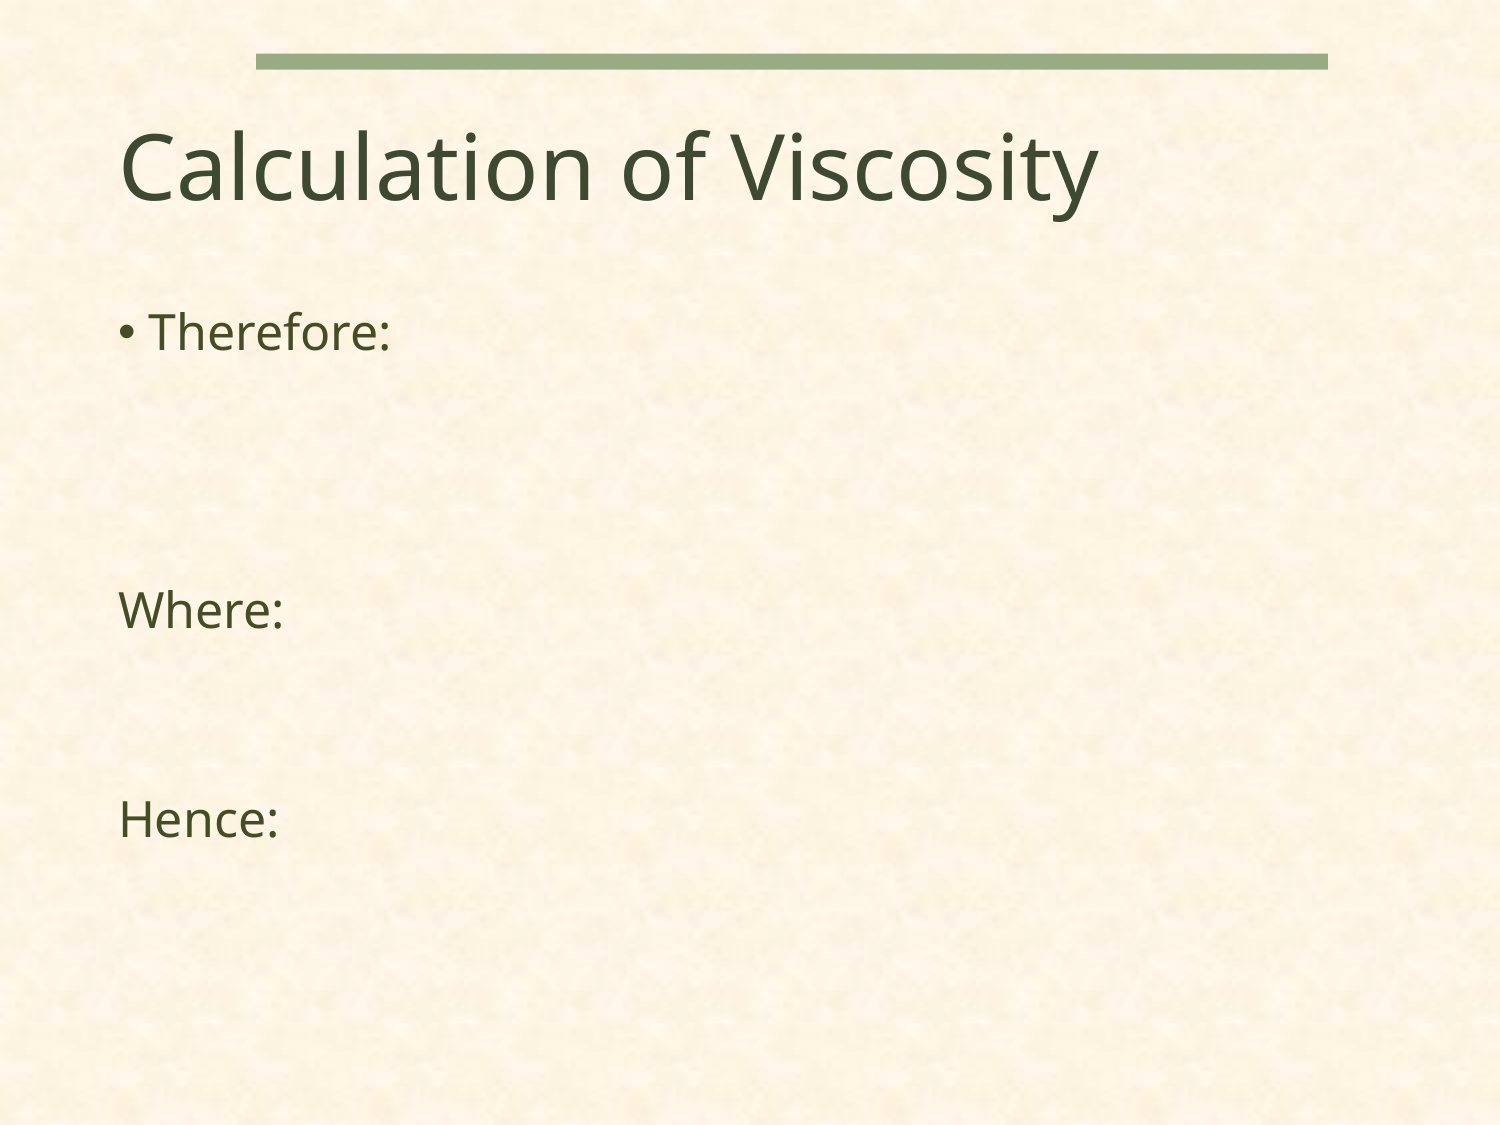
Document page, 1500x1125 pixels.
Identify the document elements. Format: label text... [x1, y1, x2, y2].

title Calculation of Viscosity [103, 61, 1397, 280]
